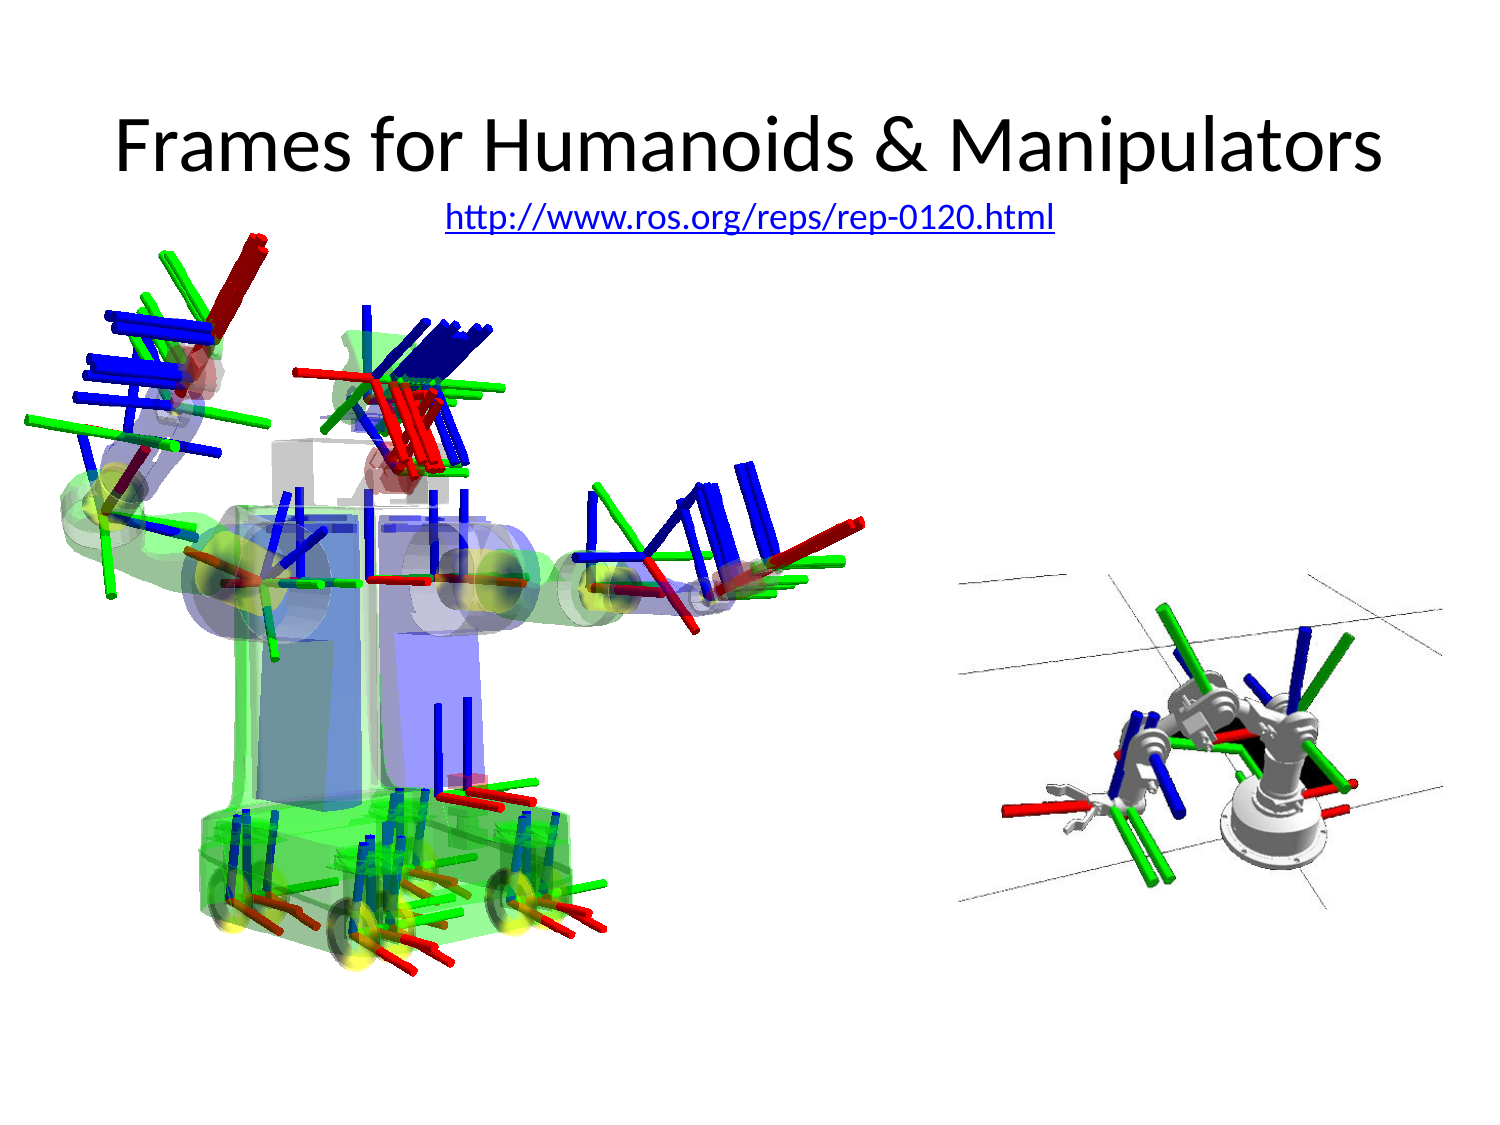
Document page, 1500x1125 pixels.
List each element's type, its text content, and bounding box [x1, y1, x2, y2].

title Frames for Humanoids & Manipulators [75, 45, 1425, 233]
picture [957, 573, 1443, 910]
picture [17, 231, 893, 991]
text_box http://www.ros.org/reps/rep-0120.html [430, 184, 1071, 245]
